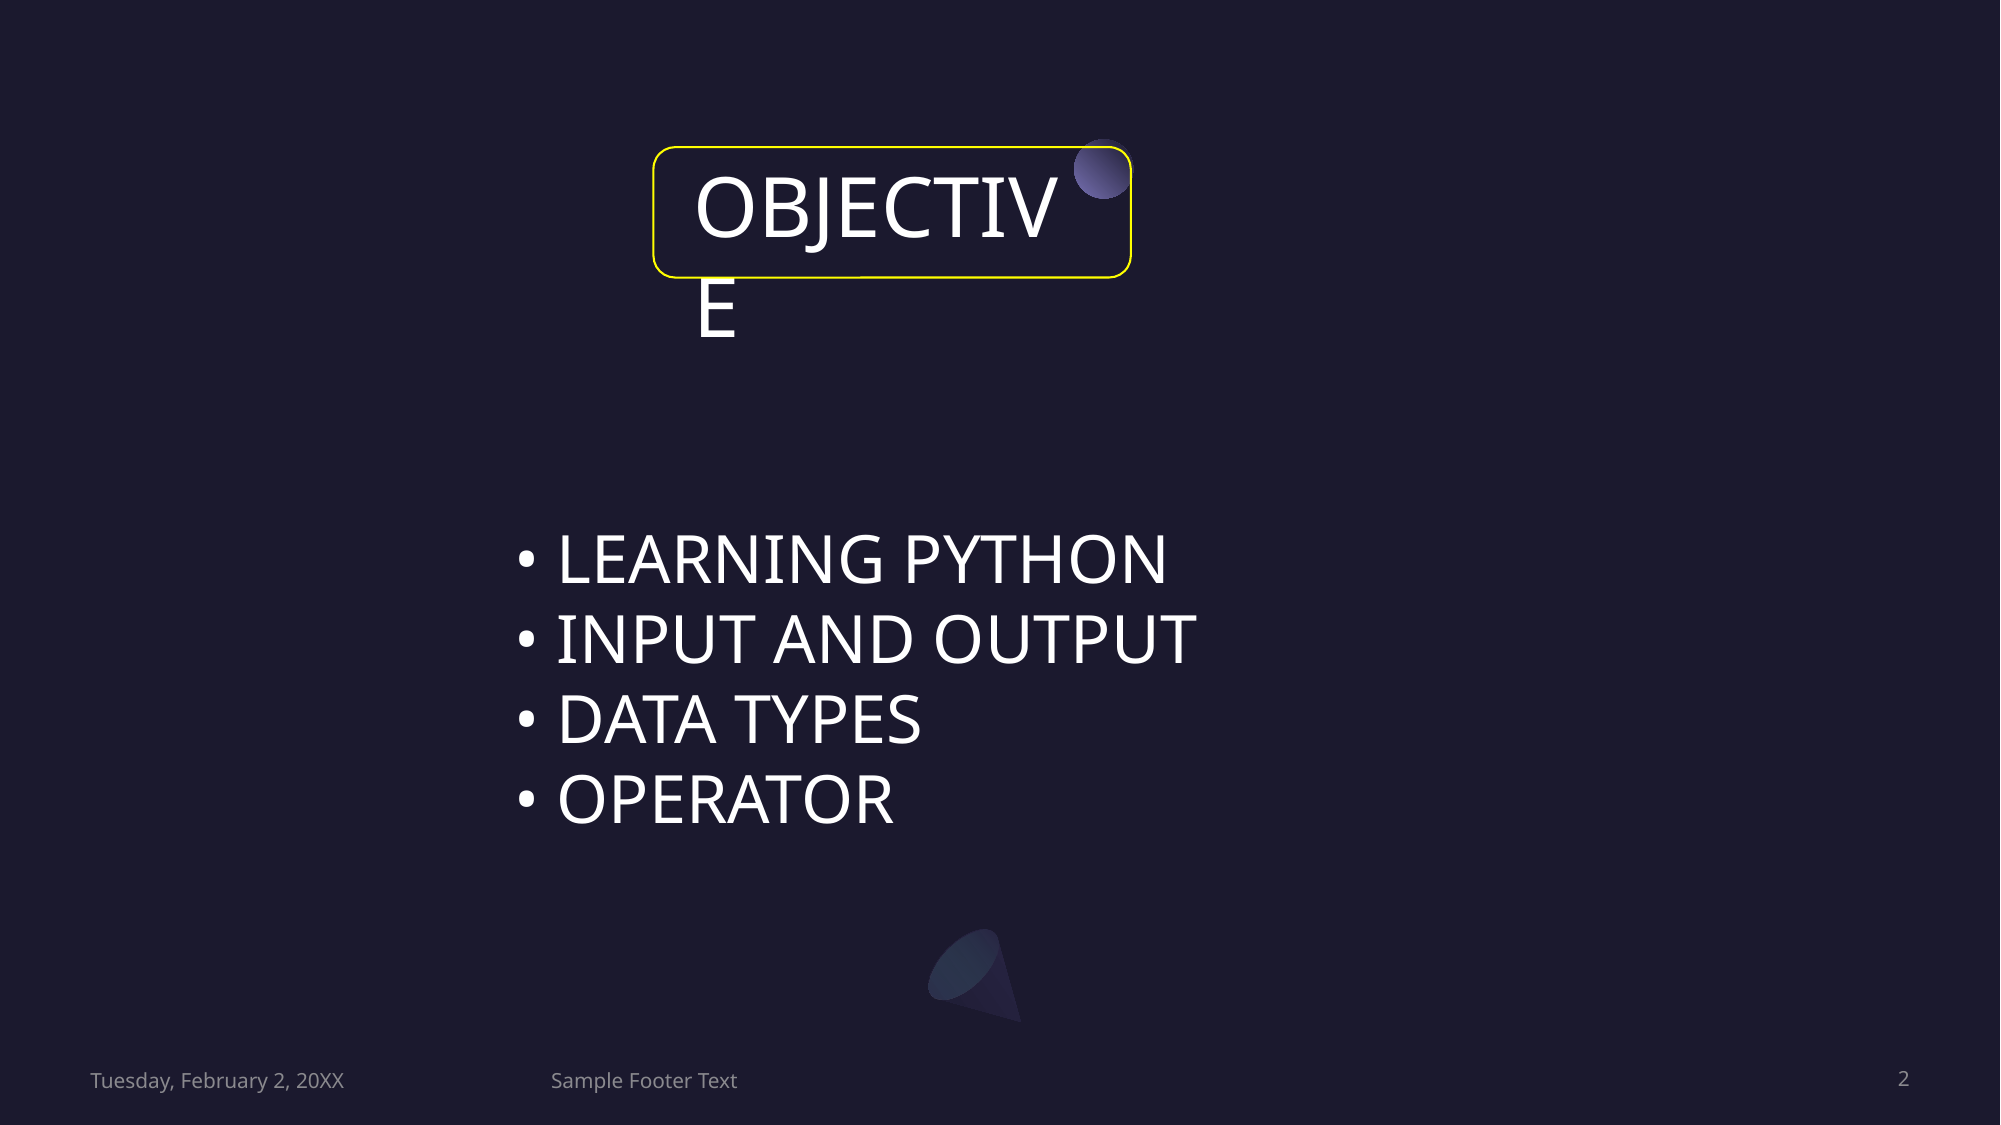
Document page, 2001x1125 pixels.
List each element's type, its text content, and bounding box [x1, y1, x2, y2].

slide_number 2 [1632, 1067, 1910, 1093]
footer Sample Footer Text [551, 1067, 1598, 1093]
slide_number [90, 1067, 522, 1093]
text_box OBJECTIVE [678, 279, 1110, 362]
text_box • LEARNING PYTHON • INPUT AND OUTPUT • DATA TYPES • OPERATOR [499, 509, 1425, 844]
text_box [652, 146, 1132, 279]
